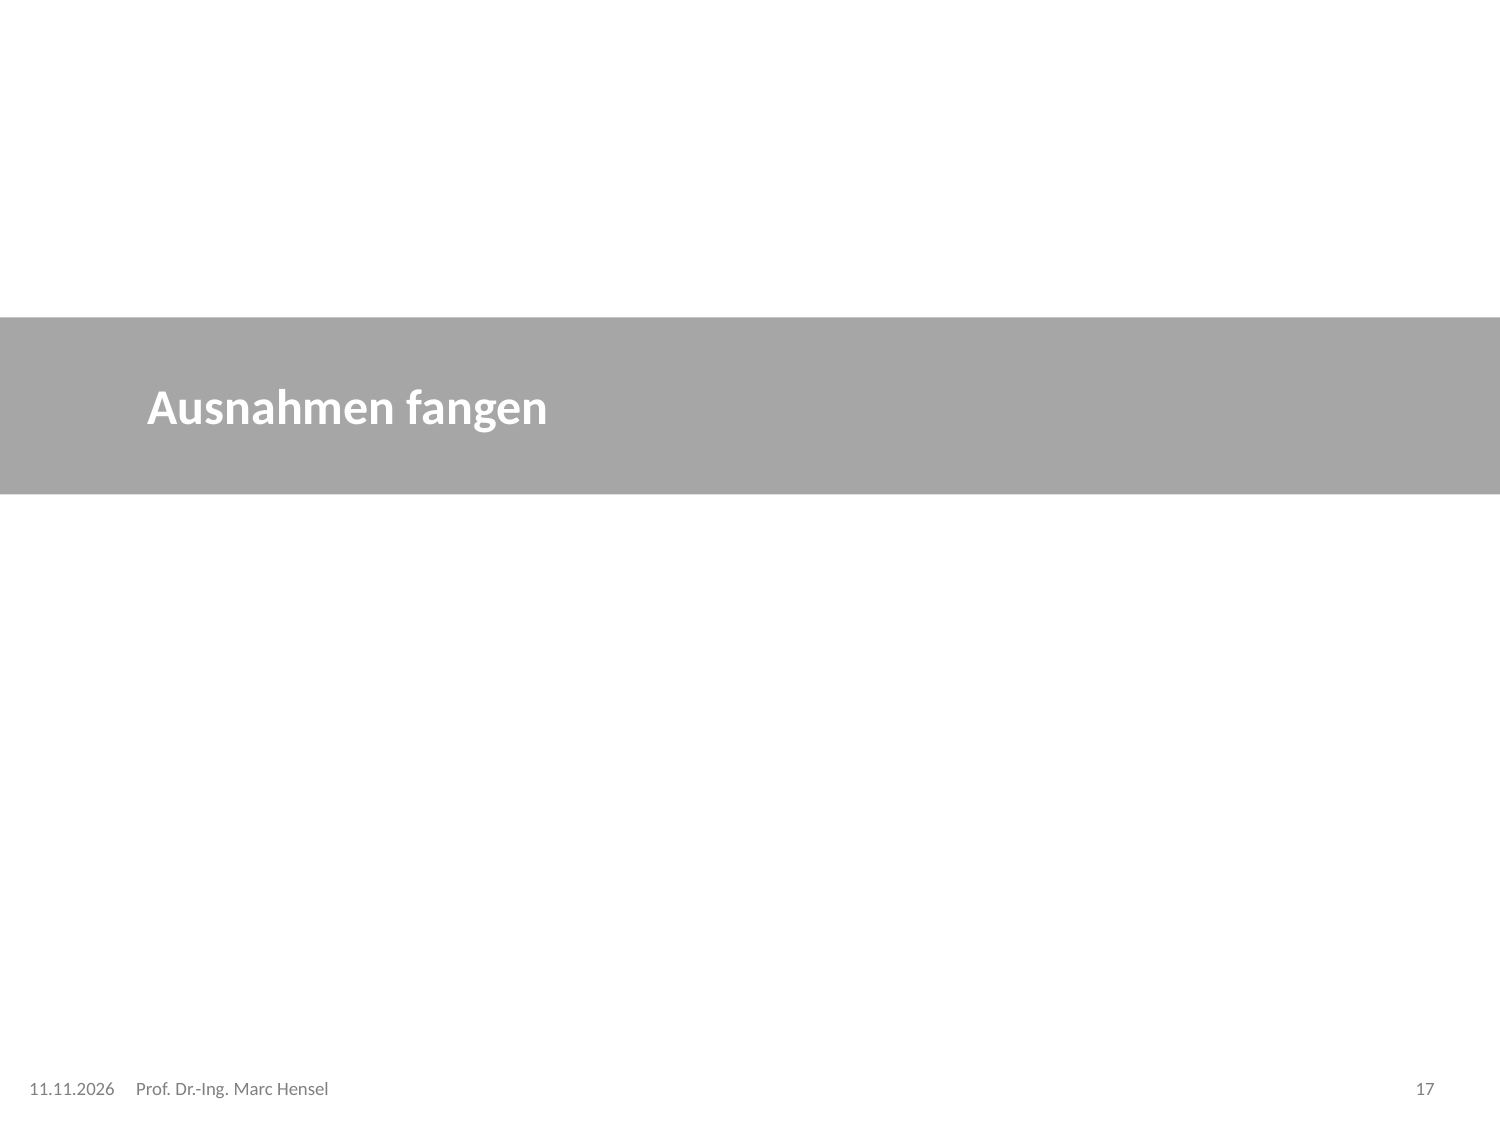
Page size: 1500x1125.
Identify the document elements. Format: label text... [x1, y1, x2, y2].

footer Prof. Dr.-Ing. Marc Hensel [135, 1076, 362, 1100]
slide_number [22, 1076, 135, 1100]
title Ausnahmen fangen [135, 361, 1500, 448]
slide_number 17 [1338, 1076, 1435, 1100]
